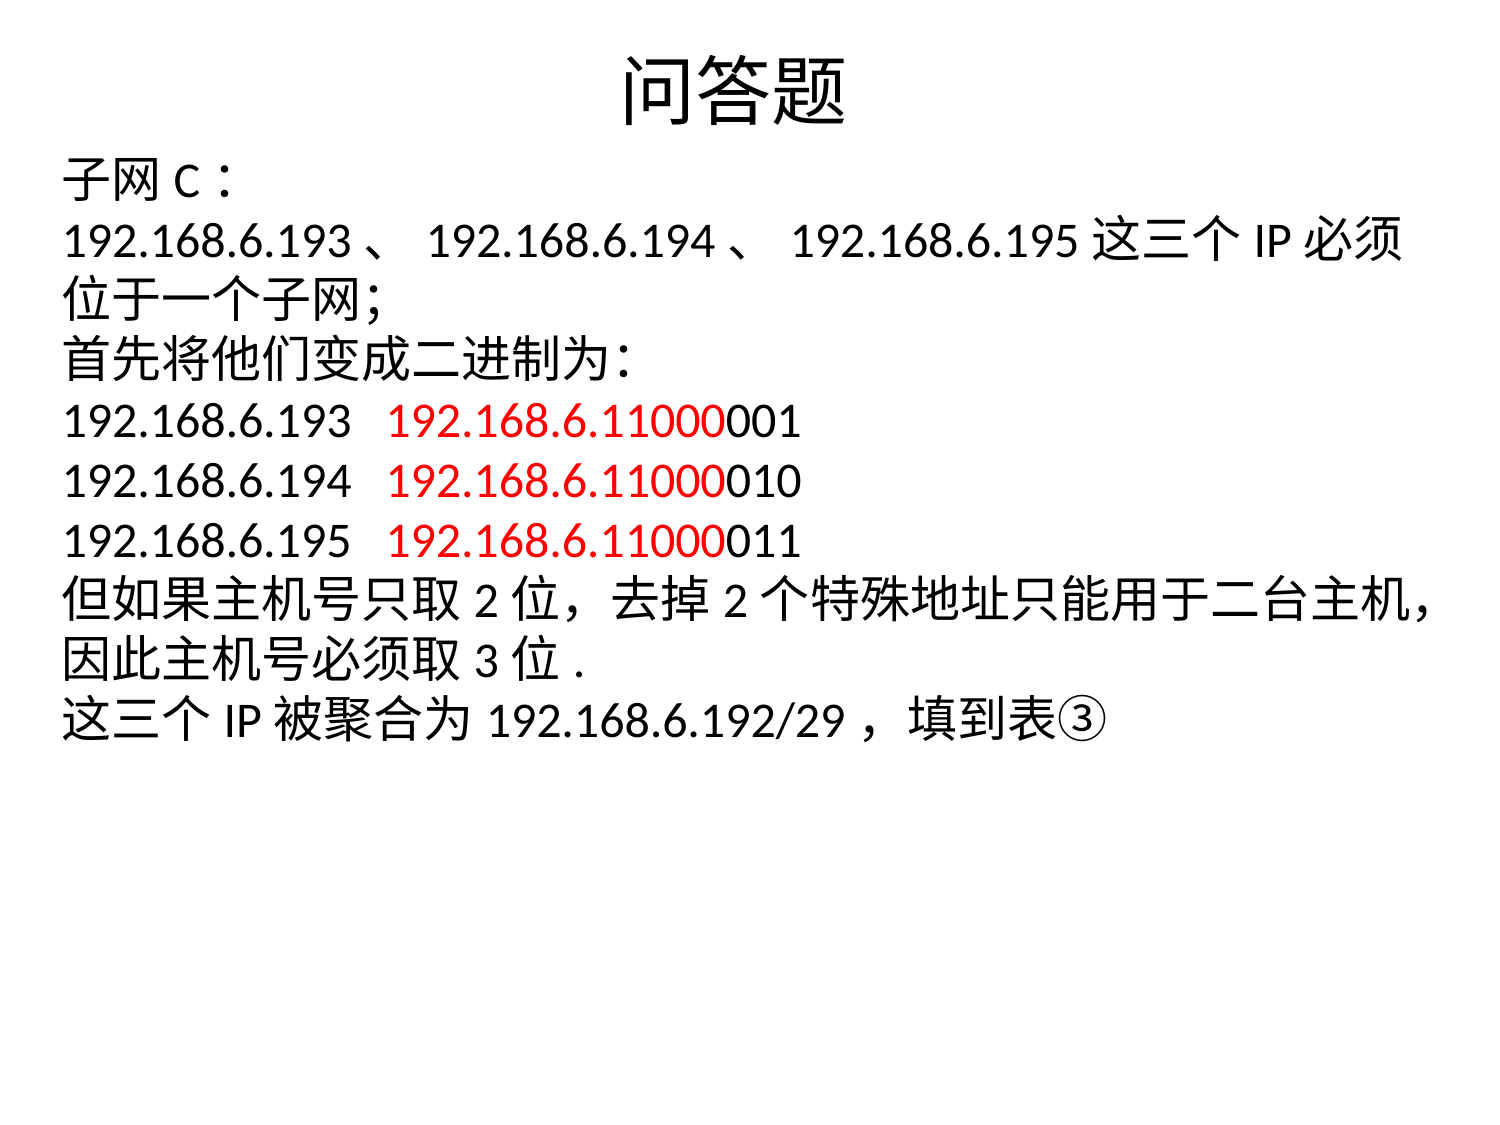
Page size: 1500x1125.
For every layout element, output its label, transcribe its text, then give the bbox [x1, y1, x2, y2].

text_box [0, 0, 1500, 75]
text_box 子网C： 192.168.6.193、192.168.6.194、192.168.6.195这三个IP必须位于一个子网； 首先将他们变成二进制为： 192.168.6.193 192.168.6.11000001 192.168.6.194 192.168.6.11000010 192.168.6.195 192.168.6.11000011 但如果主机号只取2位，去掉2个特殊地址只能用于二台主机，因此主机号必须取3位. 这三个IP被聚合为192.168.6.192/29，填到表③ [46, 140, 1430, 1067]
title 问答题 [58, 75, 1409, 140]
